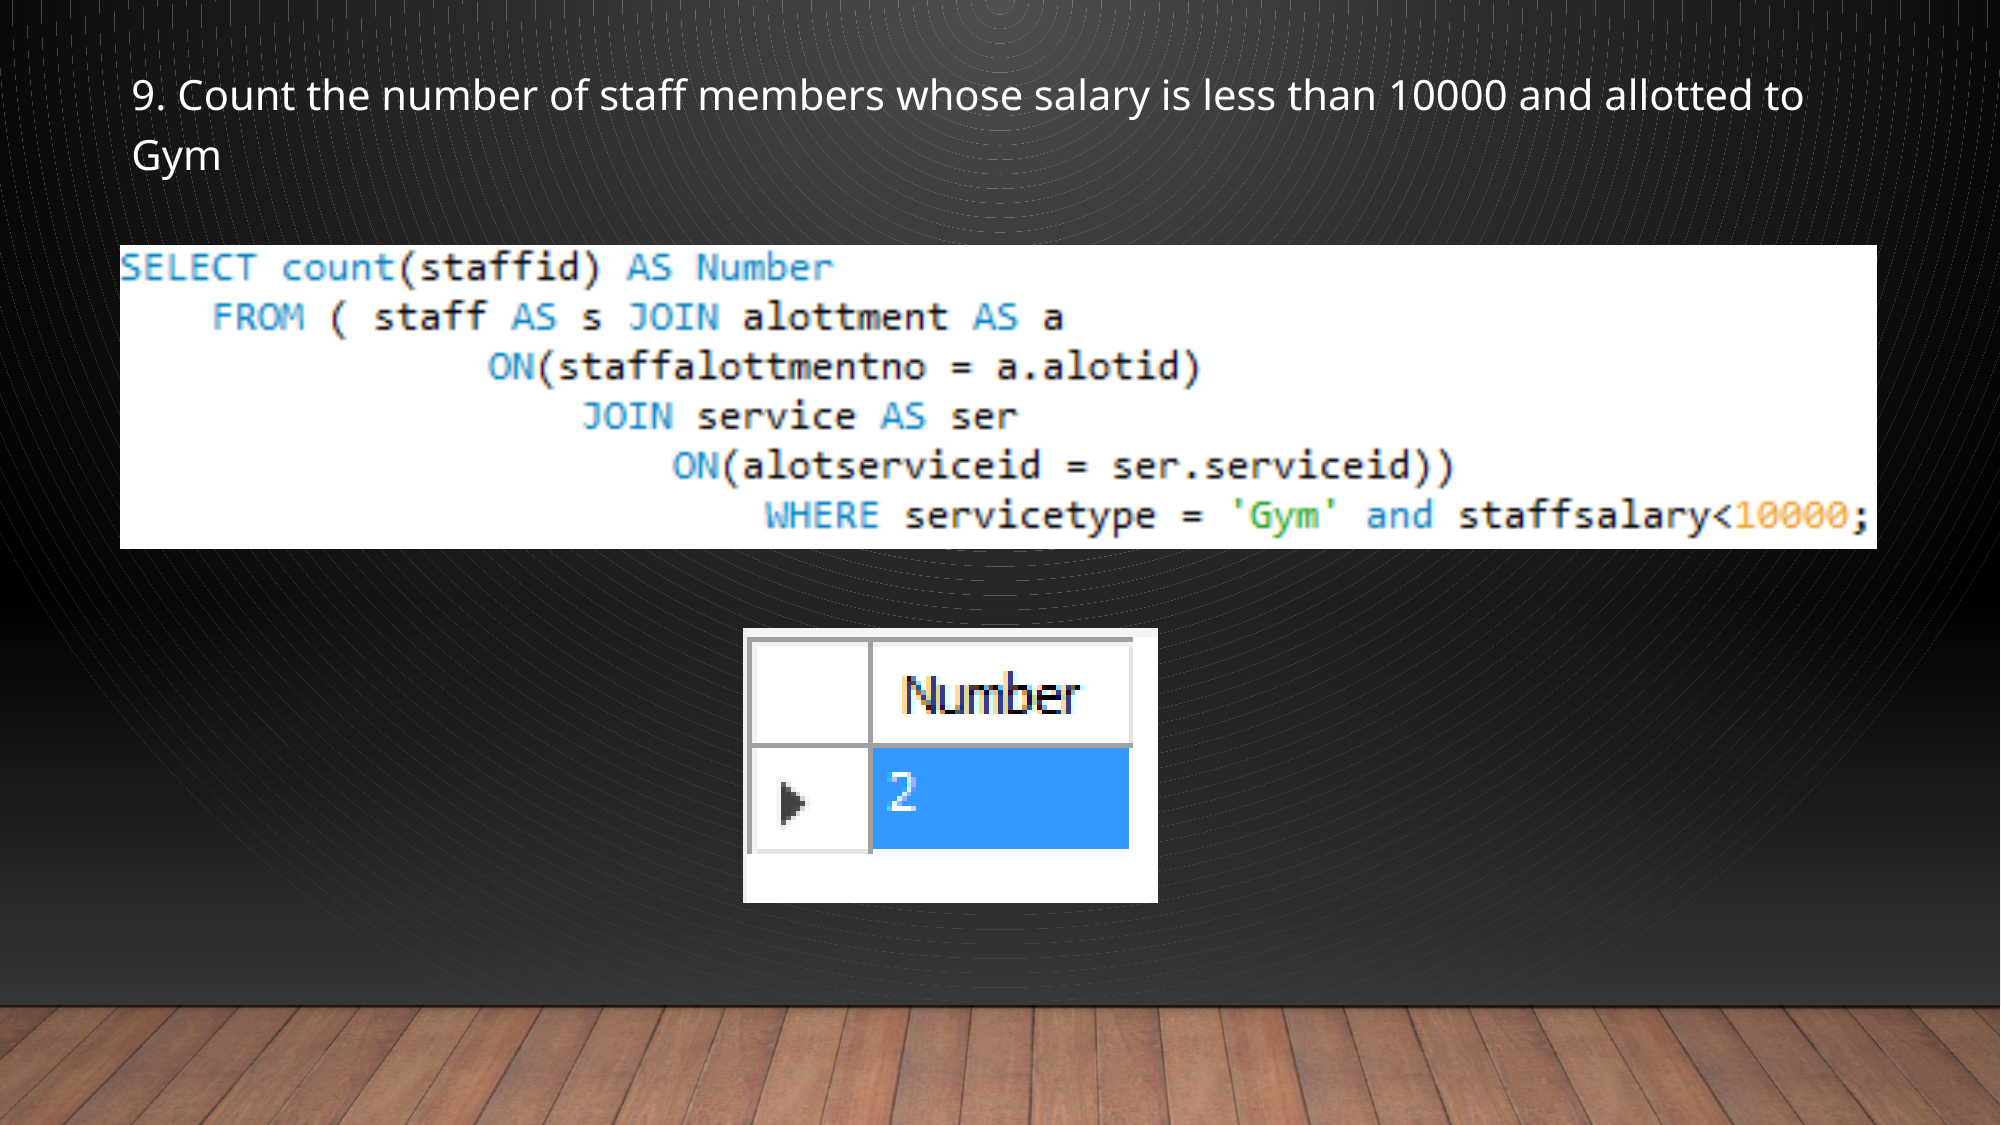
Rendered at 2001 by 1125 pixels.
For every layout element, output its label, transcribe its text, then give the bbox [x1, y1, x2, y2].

picture [743, 628, 1158, 904]
picture [0, 1005, 2000, 1125]
picture [119, 245, 1877, 550]
text_box [205, 590, 2000, 666]
list 9. Count the number of staff members whose salary is less than 10000 and allotted to Gym [116, 50, 1877, 204]
